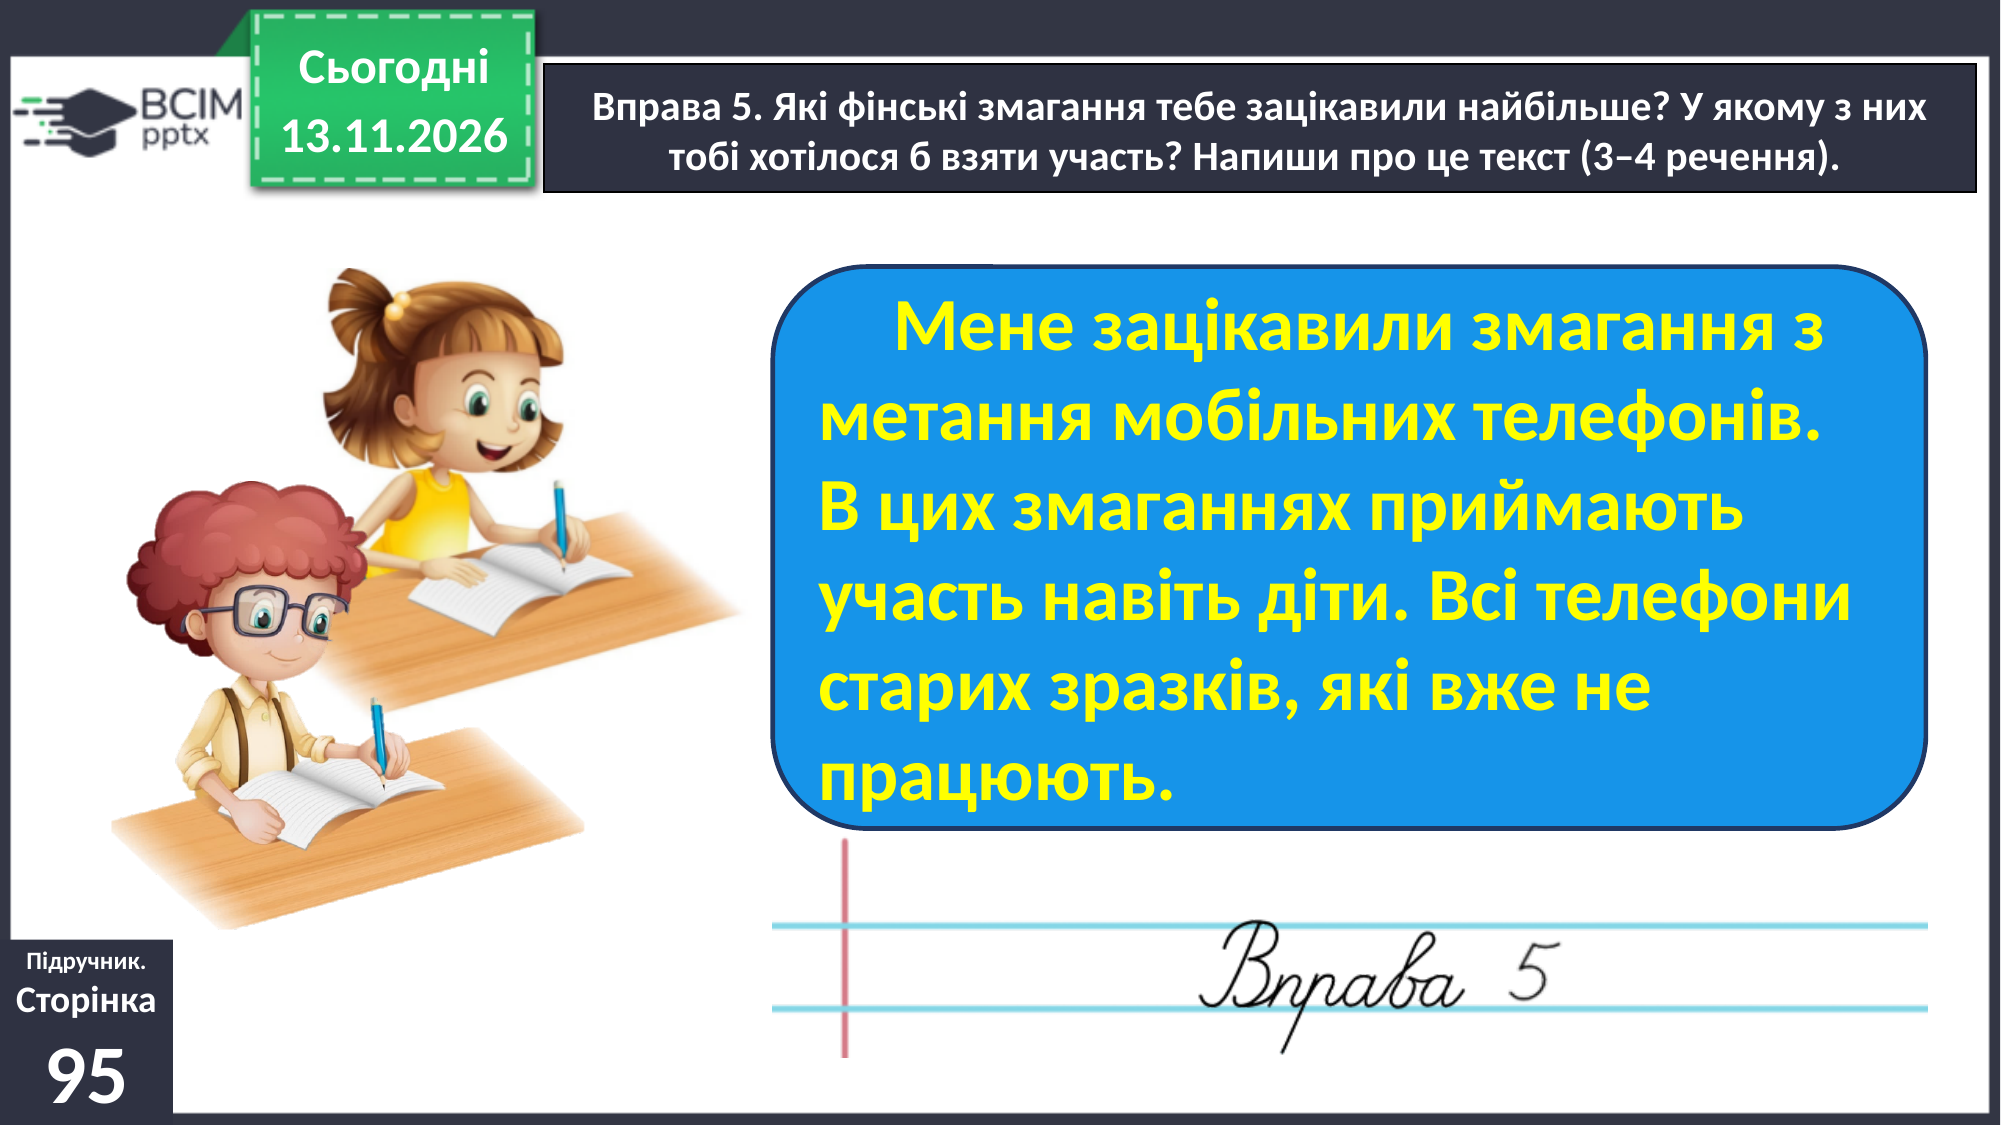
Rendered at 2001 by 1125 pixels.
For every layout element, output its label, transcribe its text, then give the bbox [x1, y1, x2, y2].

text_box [86, 268, 755, 942]
picture [0, 0, 2001, 1125]
text_box Сьогодні [284, 26, 535, 101]
text_box [771, 289, 803, 806]
text_box Мене зацікавили змагання з метання мобільних телефонів. В цих змаганнях приймають участь навіть діти. Всі телефони старих зразків, які вже не працюють. [803, 268, 1896, 823]
text_box [831, 823, 1867, 829]
text_box Підручник. Сторінка 95 [0, 938, 174, 1125]
text_box Вправа 5. Які фінські змагання тебе зацікавили найбільше? У якому з них тобі хотілося б взяти участь? Напиши про це текст (3–4 речення). [543, 63, 1977, 193]
text_box [1896, 290, 1927, 805]
text_box 26.01.2022 [263, 101, 524, 164]
